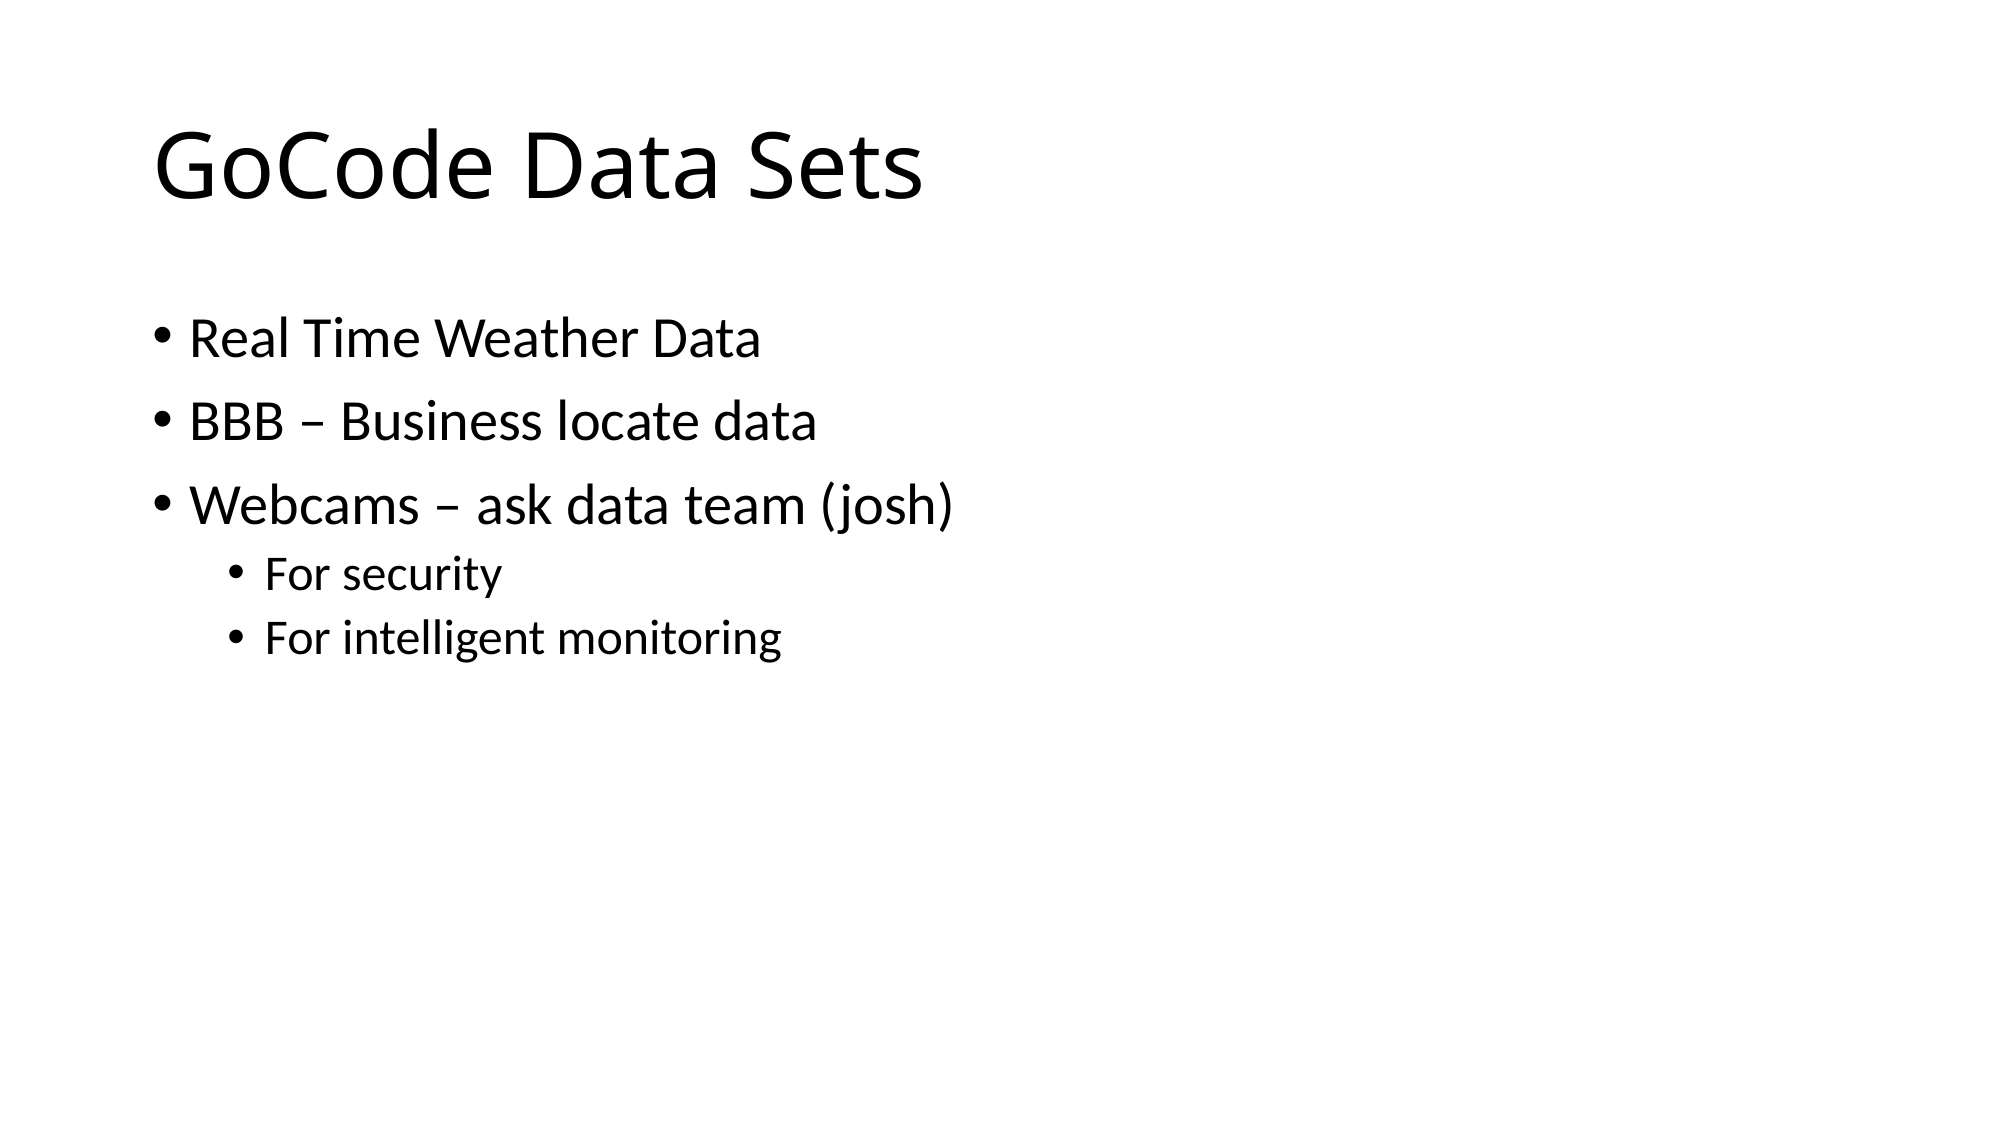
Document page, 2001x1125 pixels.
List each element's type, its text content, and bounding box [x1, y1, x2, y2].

title GoCode Data Sets [137, 59, 1863, 278]
list Real Time Weather Data BBB – Business locate data Webcams – ask data team (josh) For security For intelligent monitoring [137, 299, 1863, 1014]
